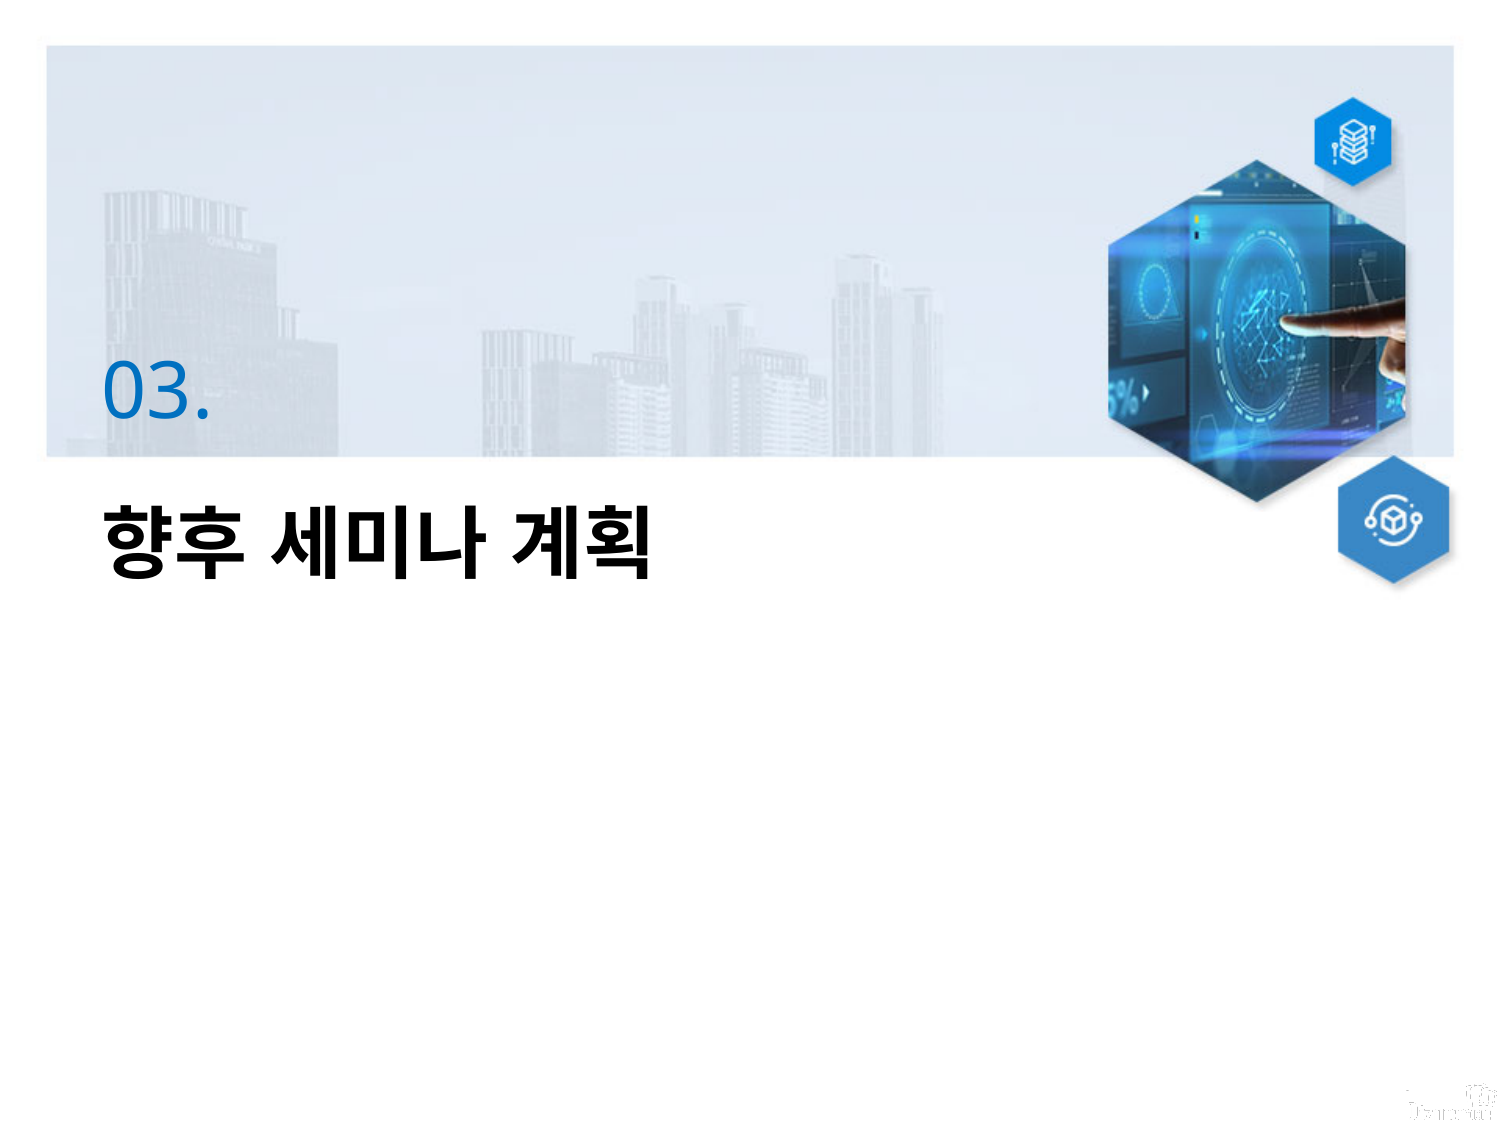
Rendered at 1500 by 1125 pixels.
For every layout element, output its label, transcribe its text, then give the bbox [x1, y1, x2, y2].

text_box 03. [86, 331, 265, 486]
text_box 향후 세미나 계획 [86, 485, 1387, 567]
picture [0, 0, 1500, 1125]
